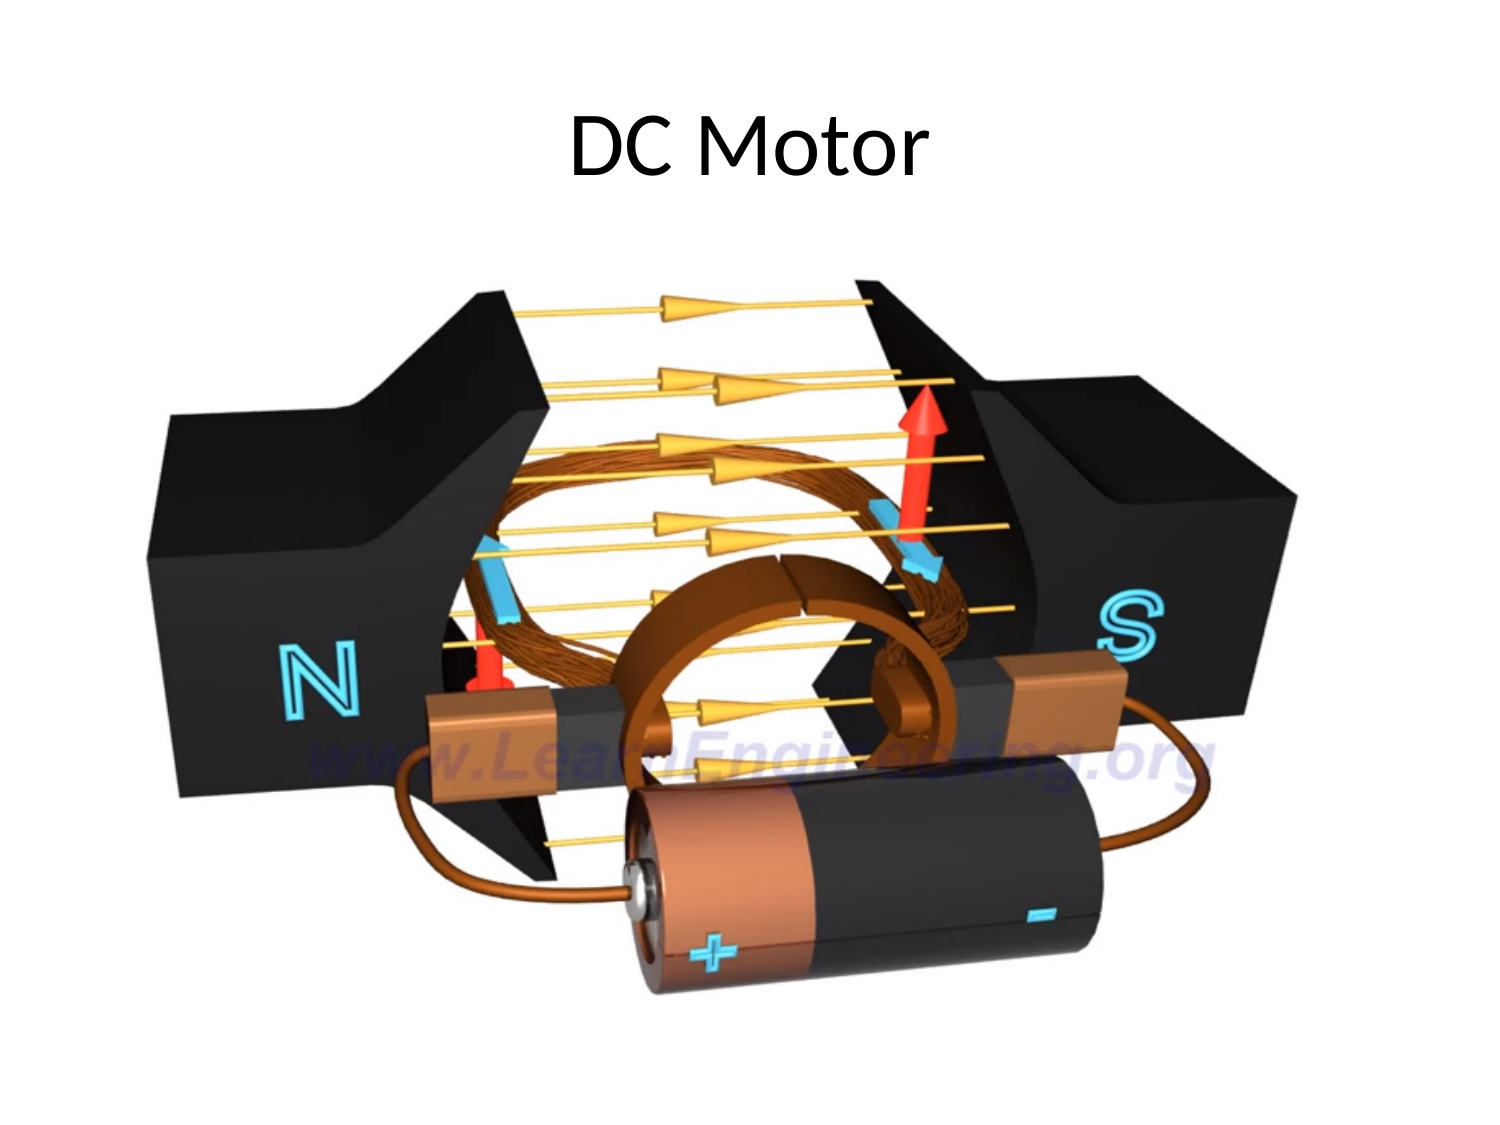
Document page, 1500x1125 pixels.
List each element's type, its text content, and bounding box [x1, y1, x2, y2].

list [137, 270, 1312, 997]
title DC Motor [75, 45, 1425, 233]
